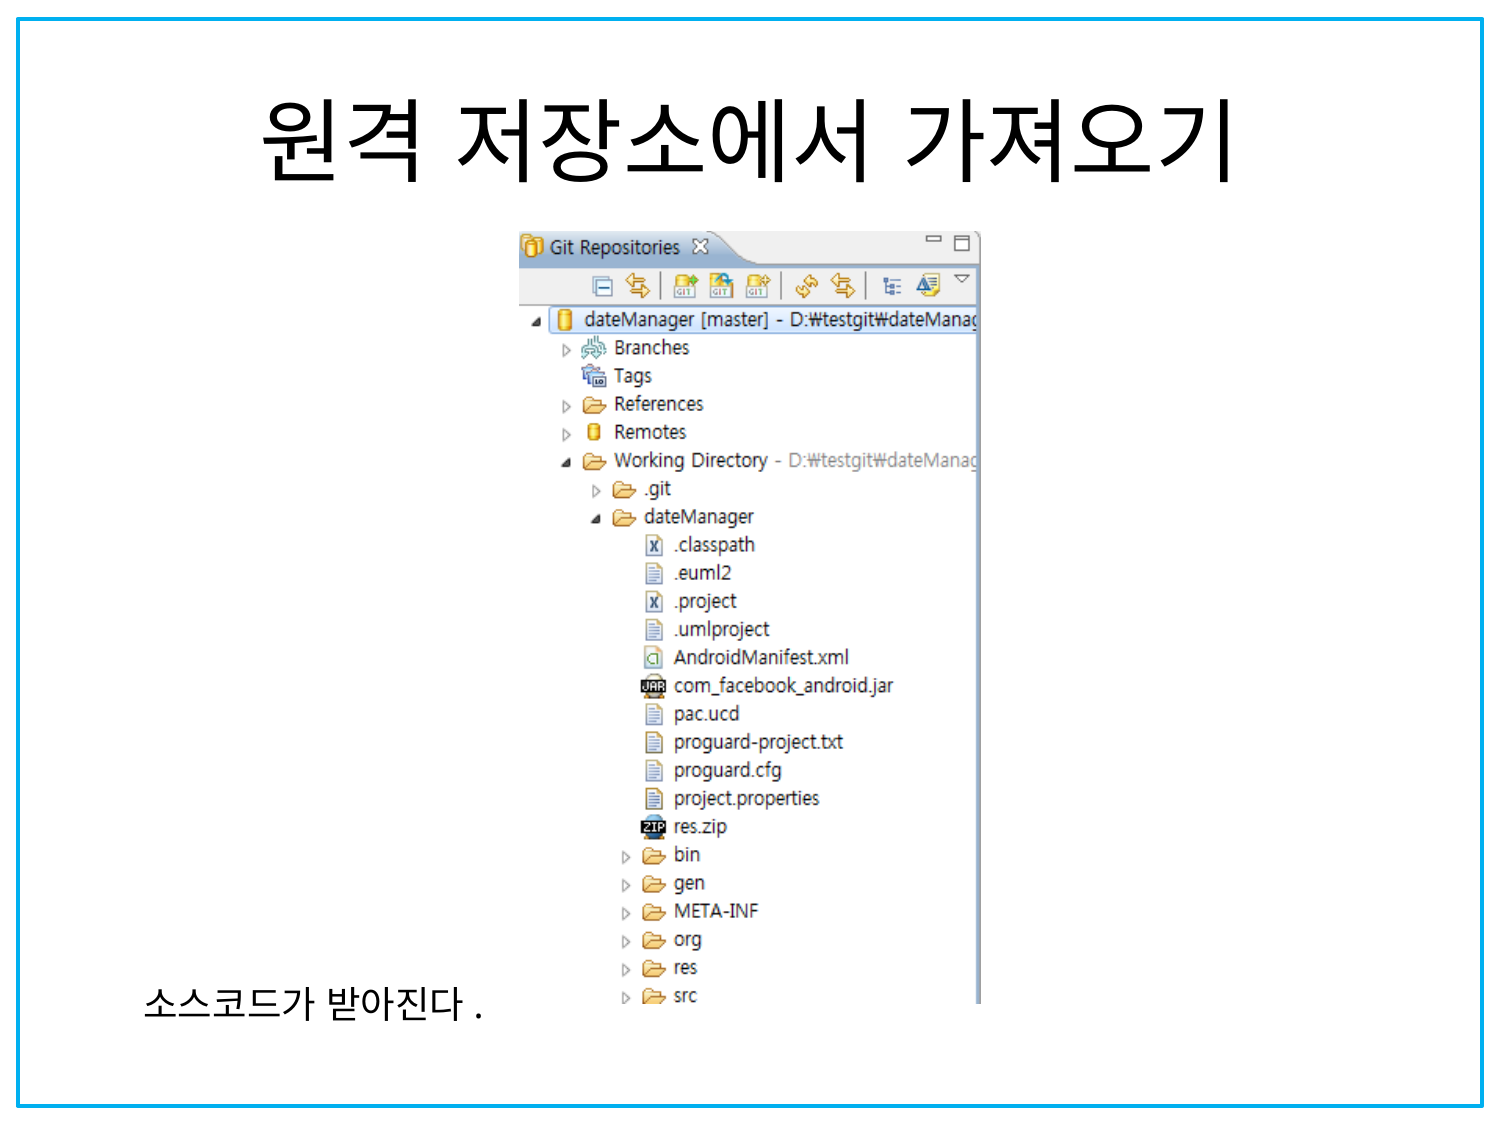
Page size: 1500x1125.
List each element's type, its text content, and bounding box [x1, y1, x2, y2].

picture [519, 231, 981, 1004]
text_box [16, 17, 1484, 1108]
text_box 소스코드가 받아진다. [128, 973, 499, 1034]
